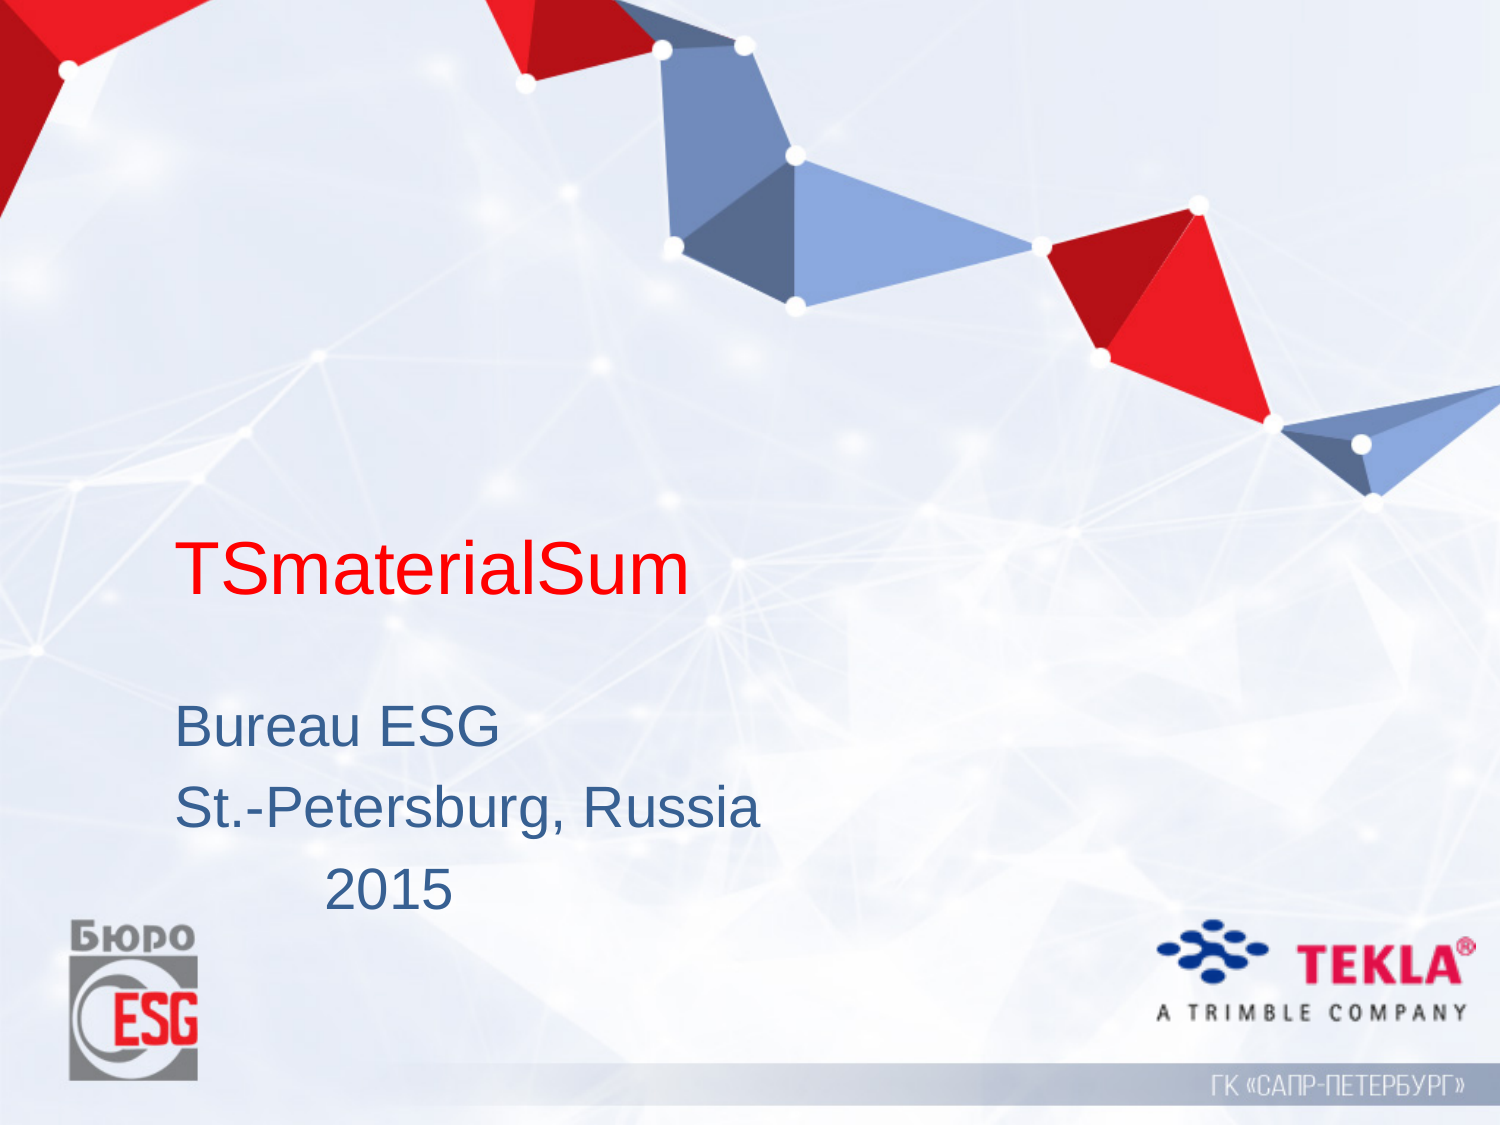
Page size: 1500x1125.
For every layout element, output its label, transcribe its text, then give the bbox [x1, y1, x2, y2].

picture [0, 0, 1500, 1125]
title TSmaterialSum [159, 444, 1317, 686]
subtitle Bureau ESG St.-Petersburg, Russia 2015 [159, 680, 1092, 969]
